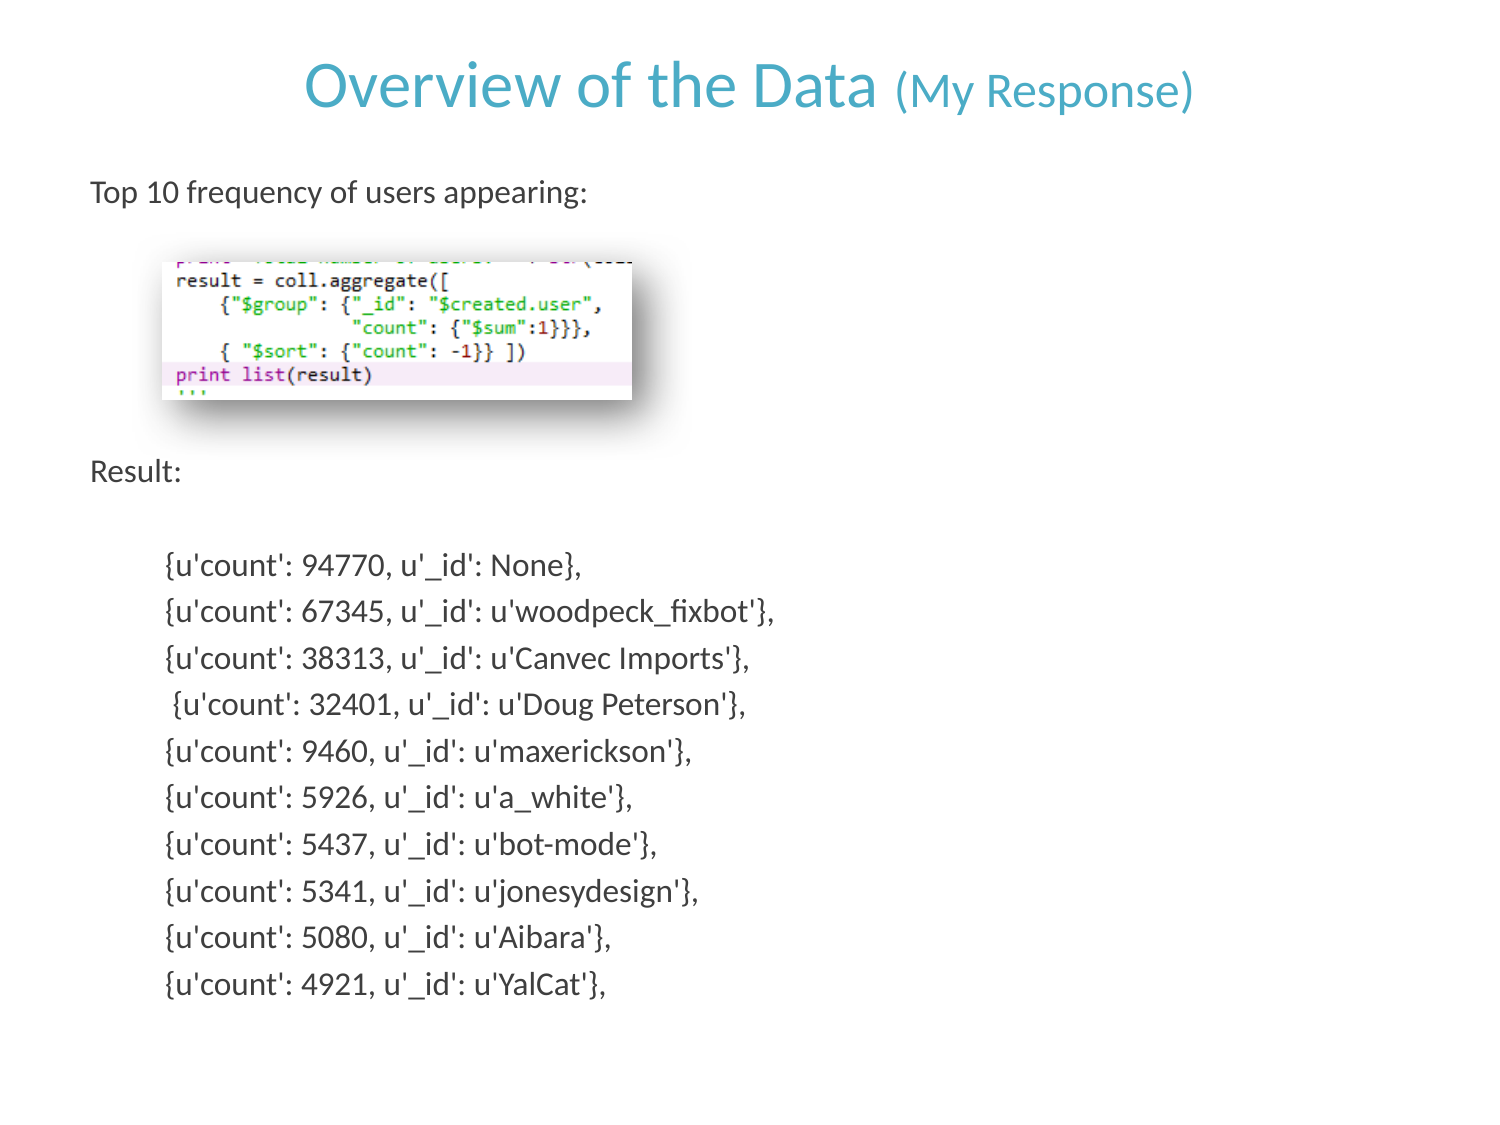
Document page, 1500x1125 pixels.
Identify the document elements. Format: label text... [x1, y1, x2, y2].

title Overview of the Data (My Response) [75, 24, 1425, 138]
list Top 10 frequency of users appearing: Result: {u'count': 94770, u'_id': None}, {u'count': 67345, u'_id': u'woodpeck_fixbot'}, {u'count': 38313, u'_id': u'Canvec Imports'}, {u'count': 32401, u'_id': u'Doug Peterson'}, {u'count': 9460, u'_id': u'maxerickson'}, {u'count': 5926, u'_id': u'a_white'}, {u'count': 5437, u'_id': u'bot-mode'}, {u'count': 5341, u'_id': u'jonesydesign'}, {u'count': 5080, u'_id': u'Aibara'}, {u'count': 4921, u'_id': u'YalCat'}, [75, 162, 1425, 1088]
picture [162, 262, 632, 401]
